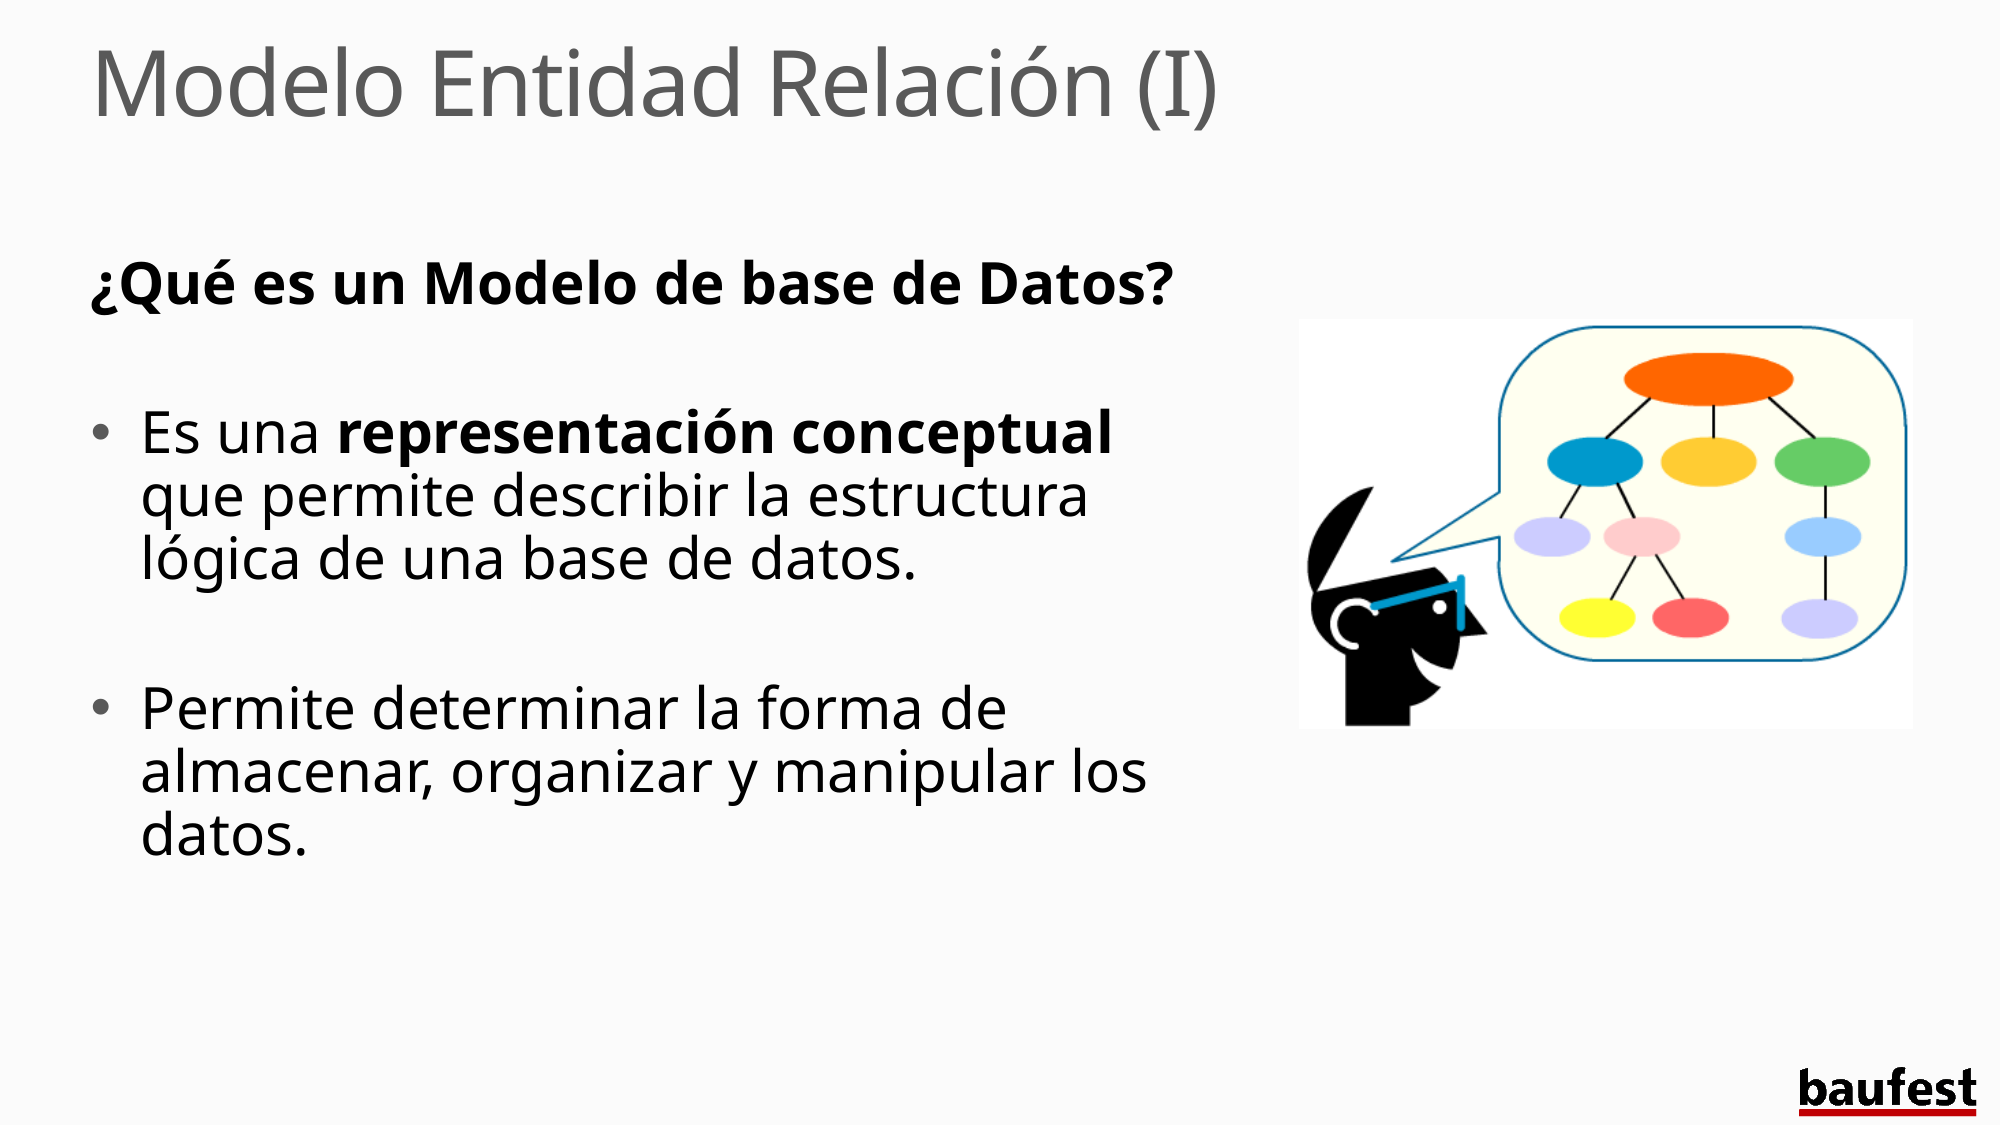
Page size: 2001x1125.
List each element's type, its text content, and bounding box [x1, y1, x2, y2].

picture [1299, 319, 1913, 729]
list ¿Qué es un Modelo de base de Datos? Es una representación conceptual que permite describir la estructura lógica de una base de datos. Permite determinar la forma de almacenar, organizar y manipular los datos. [90, 254, 1196, 940]
picture [1799, 1066, 1977, 1117]
title Modelo Entidad Relación (I) [90, 37, 1920, 138]
